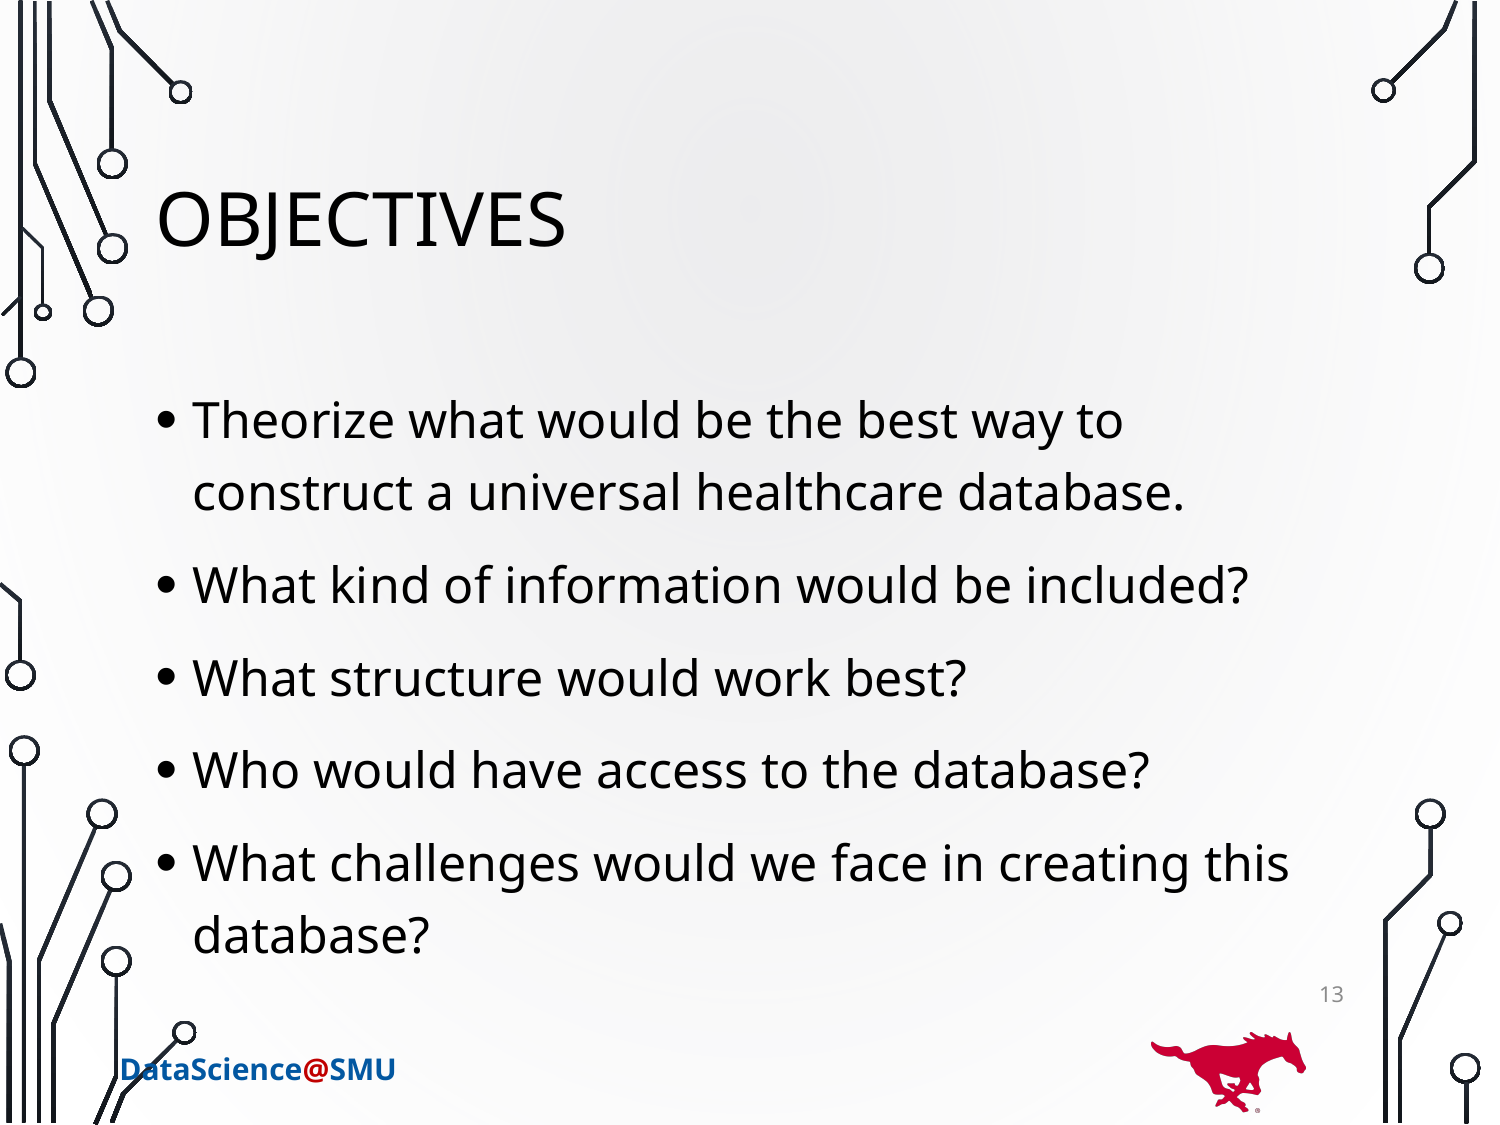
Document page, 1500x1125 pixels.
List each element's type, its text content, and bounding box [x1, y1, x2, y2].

list Theorize what would be the best way to construct a universal healthcare database. What kind of information would be included? What structure would work best? Who would have access to the database? What challenges would we face in creating this database? [140, 369, 1360, 950]
title Objectives [140, 101, 1360, 344]
picture [1151, 1032, 1306, 1113]
slide_number 13 [1264, 965, 1360, 1025]
